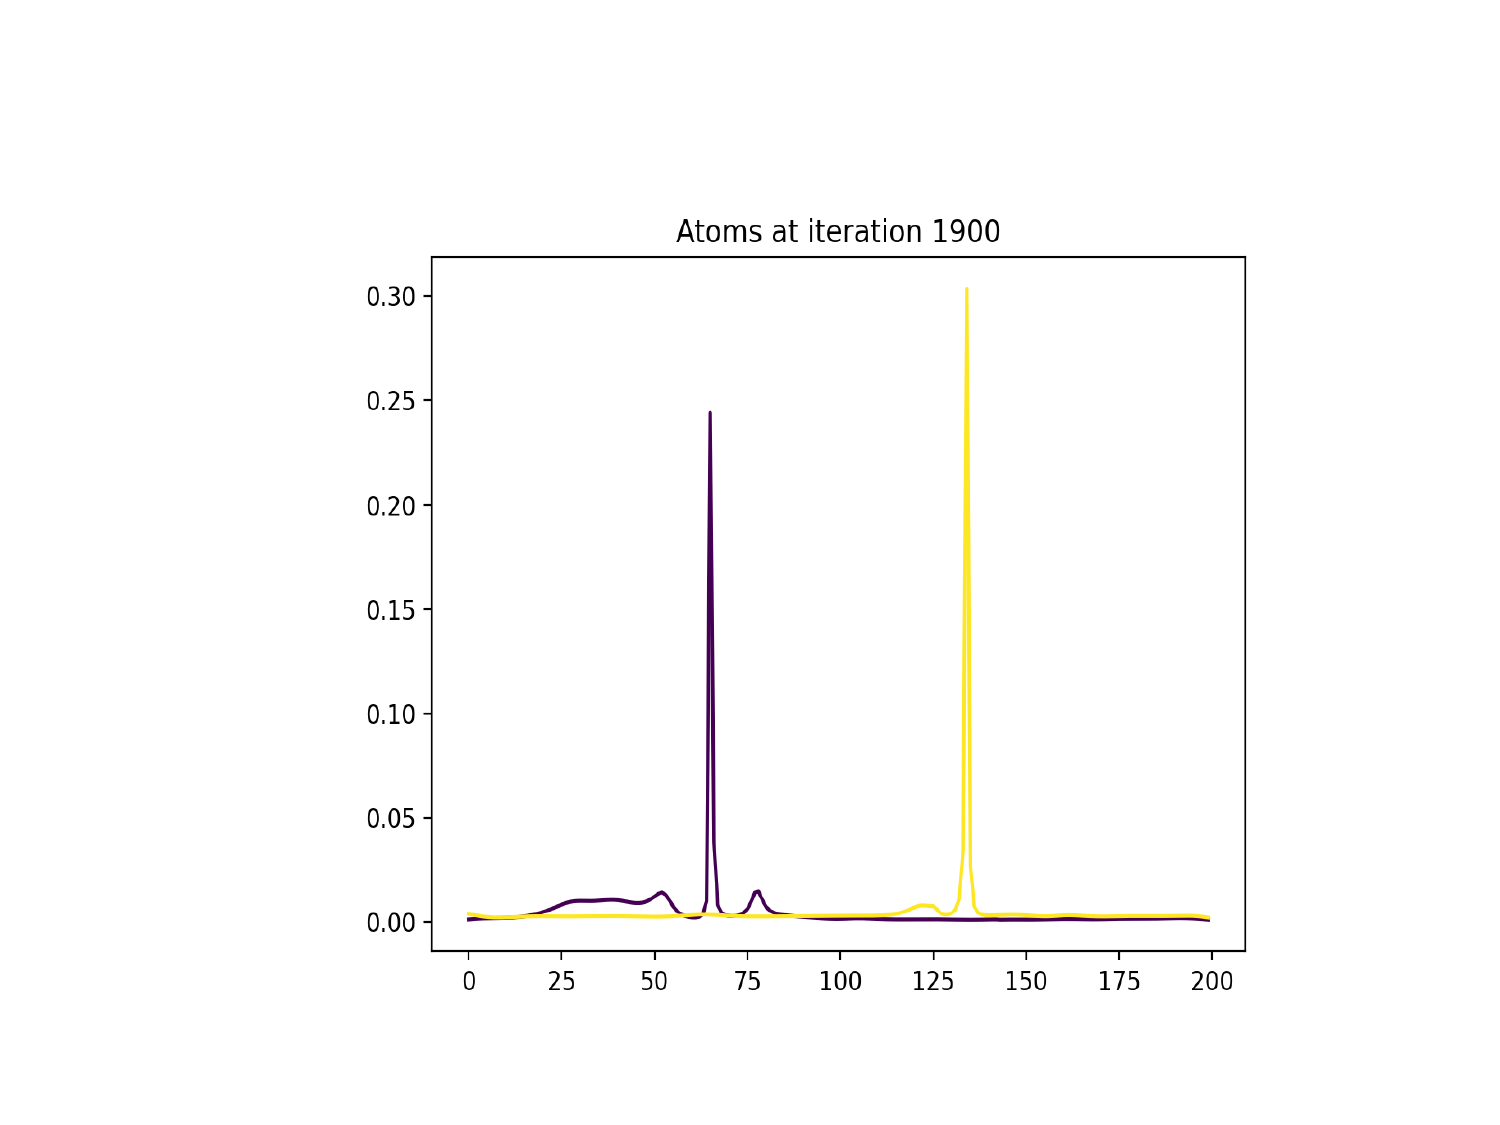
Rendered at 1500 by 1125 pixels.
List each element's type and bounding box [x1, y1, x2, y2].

picture [299, 149, 1351, 1051]
